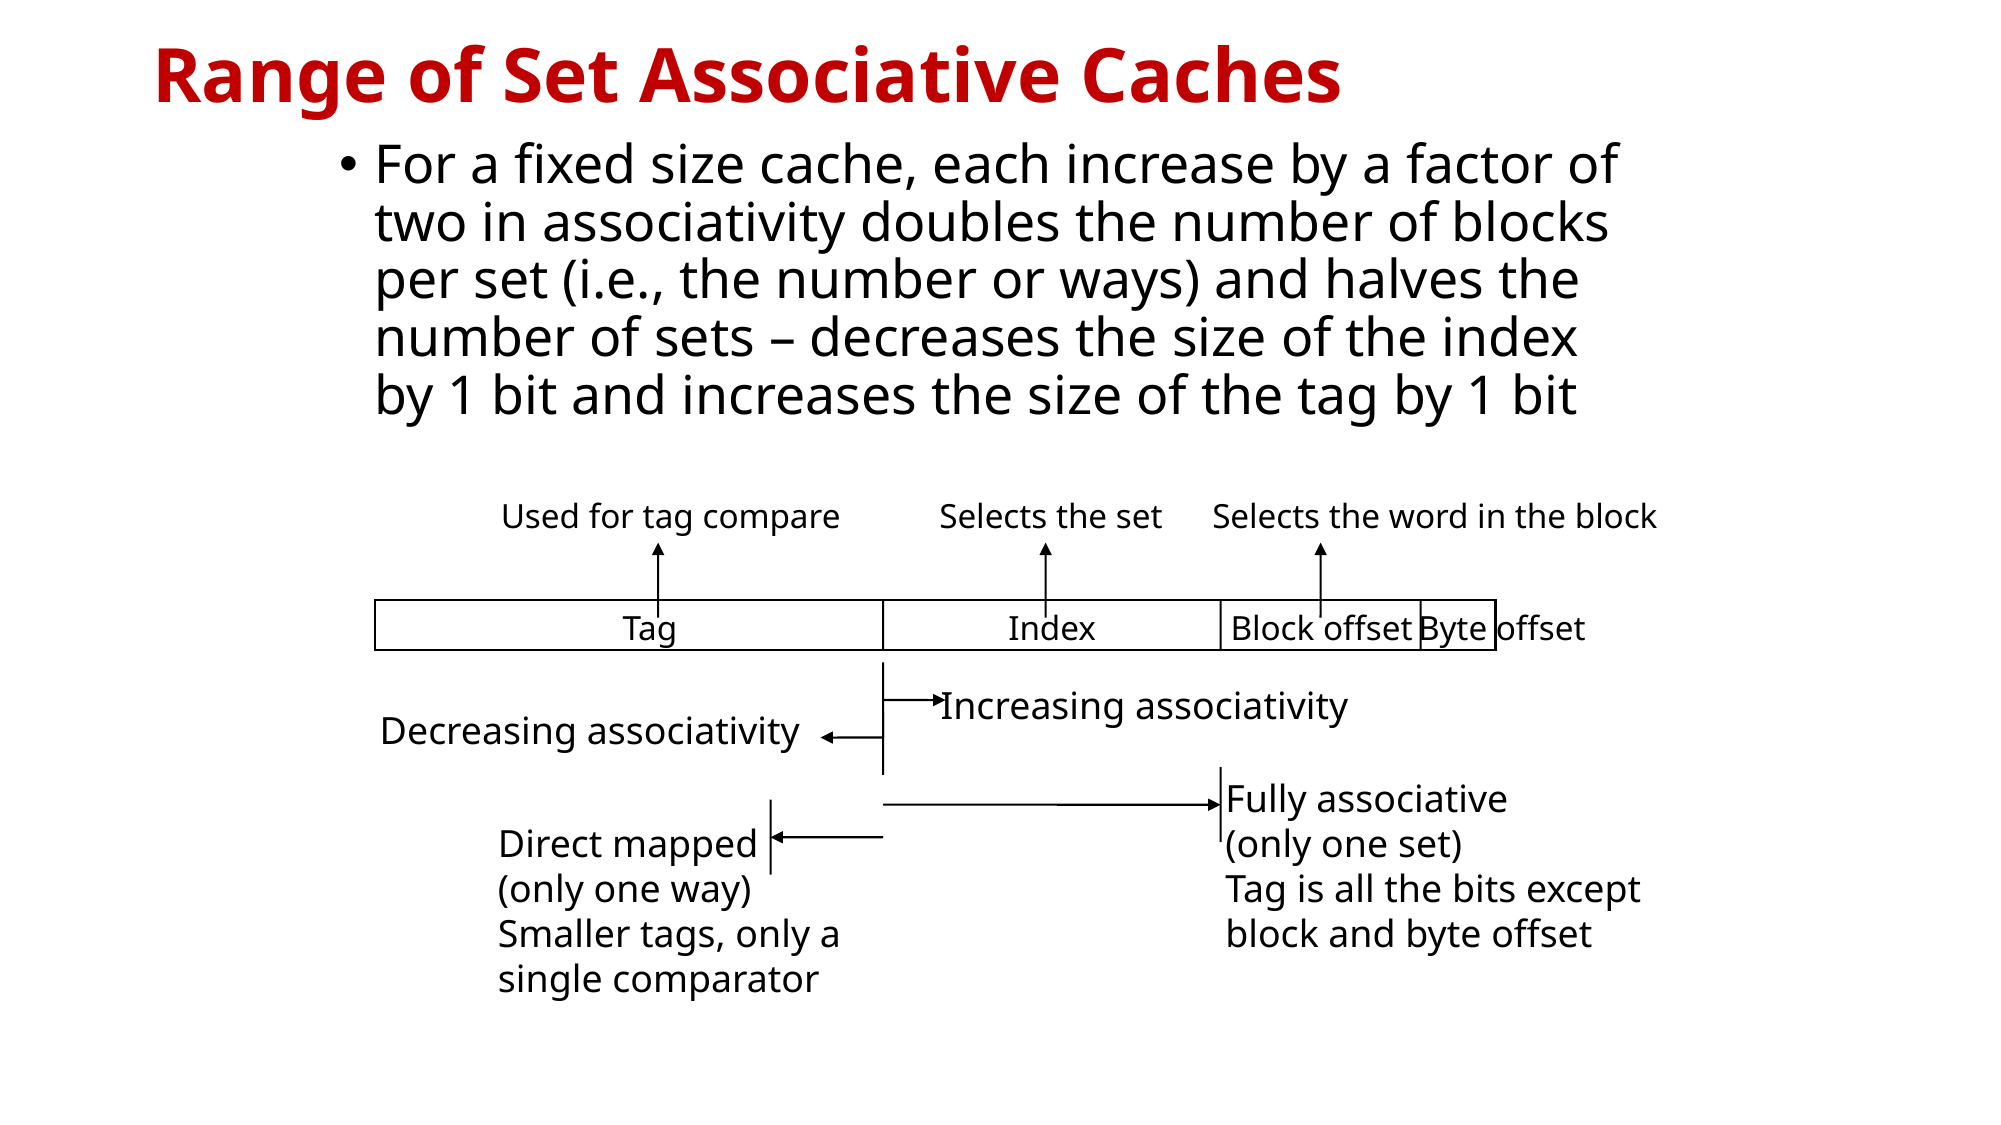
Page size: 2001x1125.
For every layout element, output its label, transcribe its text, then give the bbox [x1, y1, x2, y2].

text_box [1208, 487, 1663, 618]
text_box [932, 487, 1170, 618]
text_box Block offset [1215, 618, 1403, 655]
text_box [1111, 600, 1215, 650]
list For a fixed size cache, each increase by a factor of two in associativity doubles the number of blocks per set (i.e., the number or ways) and halves the number of sets – decreases the size of the index by 1 bit and increases the size of the tag by 1 bit [324, 129, 1663, 438]
text_box [884, 600, 993, 650]
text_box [882, 767, 1650, 963]
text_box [483, 799, 884, 1010]
text_box Byte offset [1403, 618, 1601, 655]
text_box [883, 662, 1344, 738]
title Range of Set Associative Caches [137, 59, 1863, 98]
text_box [375, 600, 607, 650]
text_box [693, 600, 883, 650]
text_box Tag [607, 618, 693, 655]
text_box Index [993, 618, 1111, 655]
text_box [383, 699, 884, 775]
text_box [495, 487, 847, 618]
